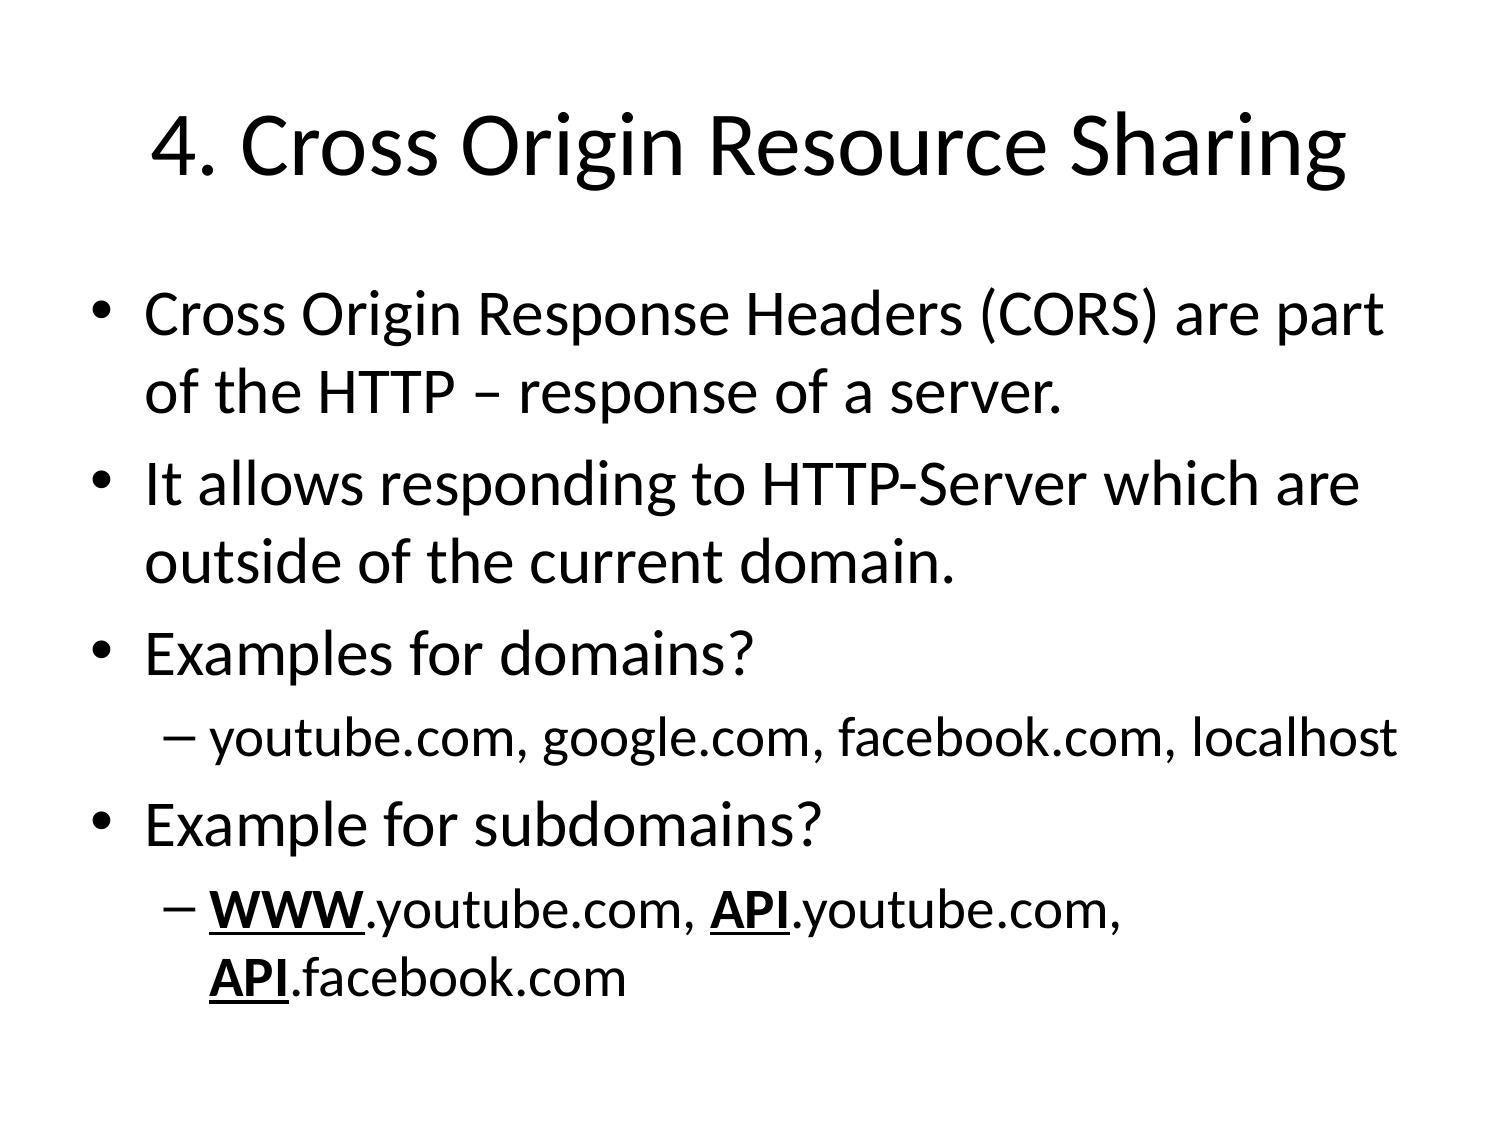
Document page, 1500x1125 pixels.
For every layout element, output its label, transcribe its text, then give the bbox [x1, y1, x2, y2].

title 4. Cross Origin Resource Sharing [75, 45, 1425, 233]
list Cross Origin Response Headers (CORS) are part of the HTTP – response of a server. It allows responding to HTTP-Server which are outside of the current domain. Examples for domains? youtube.com, google.com, facebook.com, localhost Example for subdomains? WWW.youtube.com, API.youtube.com, API.facebook.com [75, 262, 1425, 1071]
